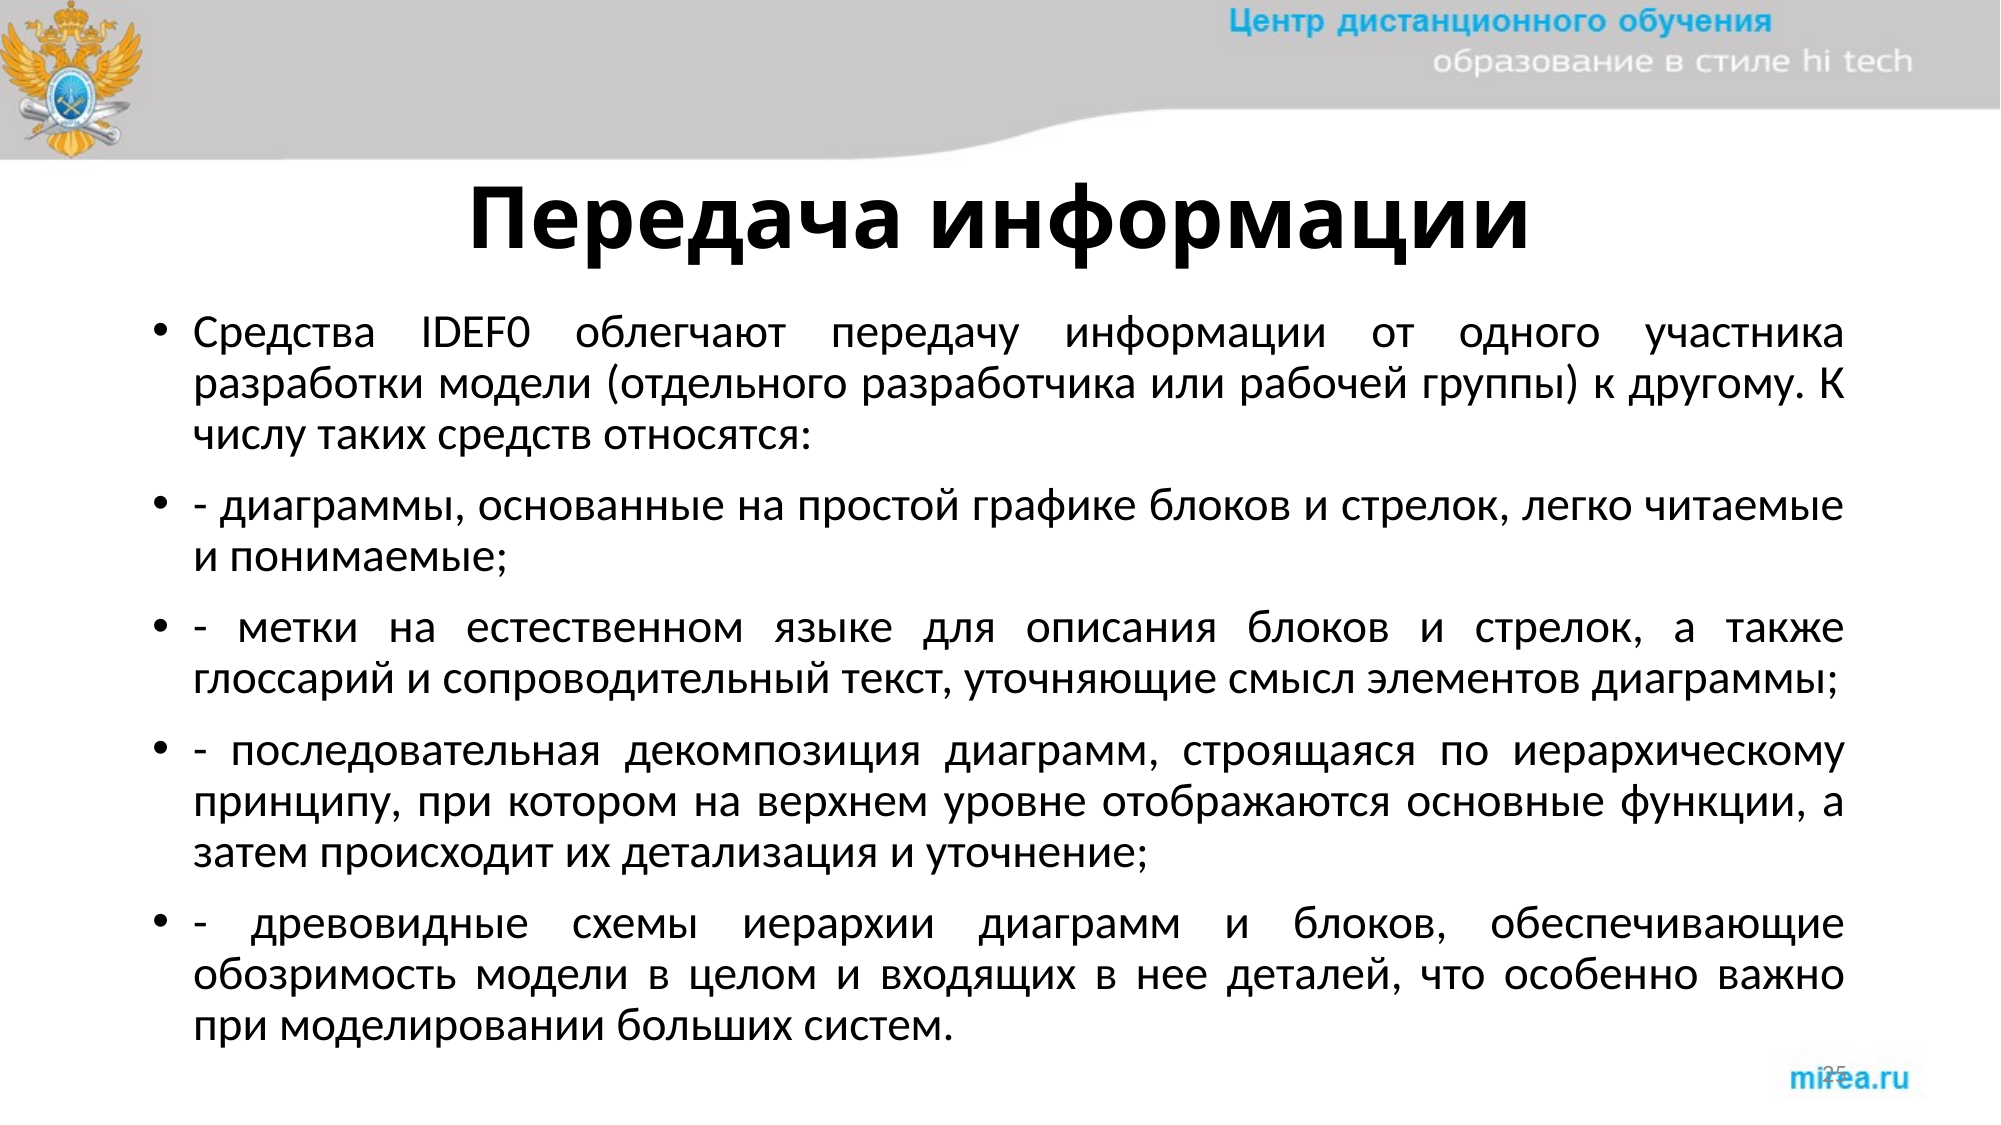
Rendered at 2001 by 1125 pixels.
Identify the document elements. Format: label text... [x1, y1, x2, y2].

list Средства IDEF0 облегчают передачу информации от одного участника разработки модели (отдельного разработчика или рабочей группы) к другому. К числу таких средств относятся: - диаграммы, основанные на простой графике блоков и стрелок, легко читаемые и понимаемые; - метки на естественном языке для описания блоков и стрелок, а также глоссарий и сопроводительный текст, уточняющие смысл элементов диаграммы; - последовательная декомпозиция диаграмм, строящаяся по иерархическому принципу, при котором на верхнем уровне отображаются основные функции, а затем происходит их детализация и уточнение; - древовидные схемы иерархии диаграмм и блоков, обеспечивающие обозримость модели в целом и входящих в нее деталей, что особенно важно при моделировании больших систем. [137, 298, 1863, 1079]
slide_number 25 [1412, 1042, 1863, 1103]
picture [0, 0, 2001, 1125]
title Передача информации [137, 166, 1863, 276]
